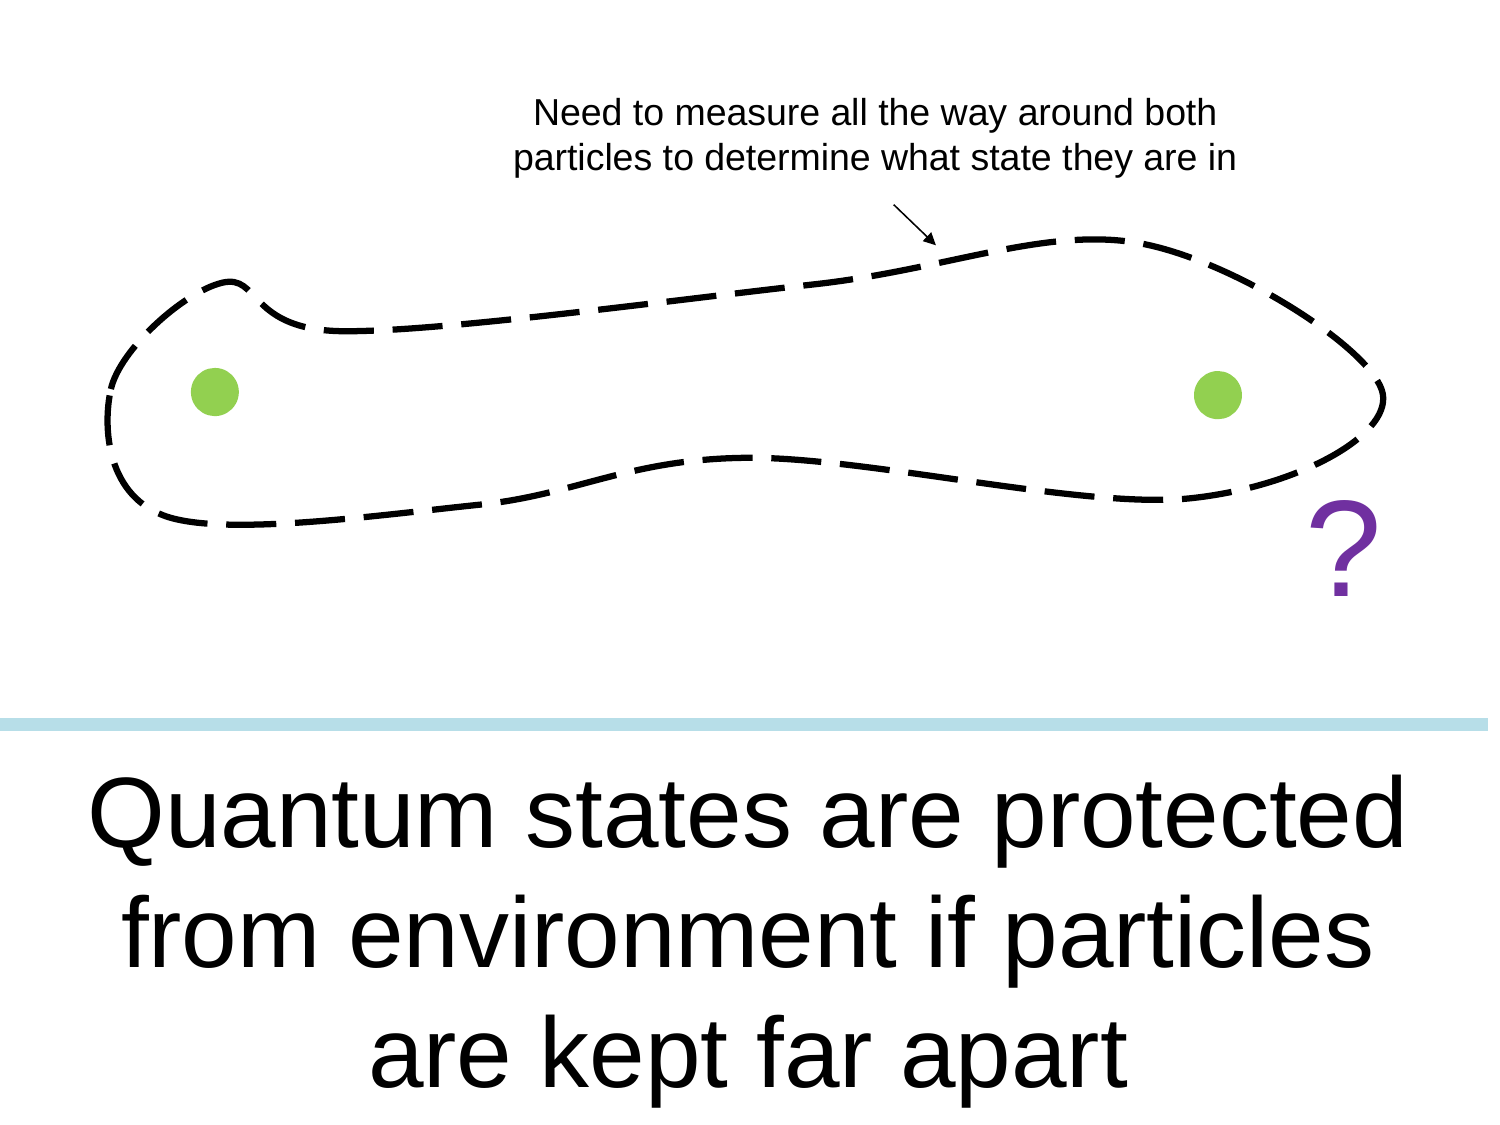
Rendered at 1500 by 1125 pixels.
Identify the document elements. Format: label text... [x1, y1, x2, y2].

text_box ? [1291, 451, 1398, 632]
text_box Need to measure all the way around both particles to determine what state they are in [488, 80, 1263, 186]
text_box [893, 204, 936, 246]
text_box [107, 239, 1384, 525]
text_box Quantum states are protected from environment if particles are kept far apart [40, 740, 1457, 1115]
